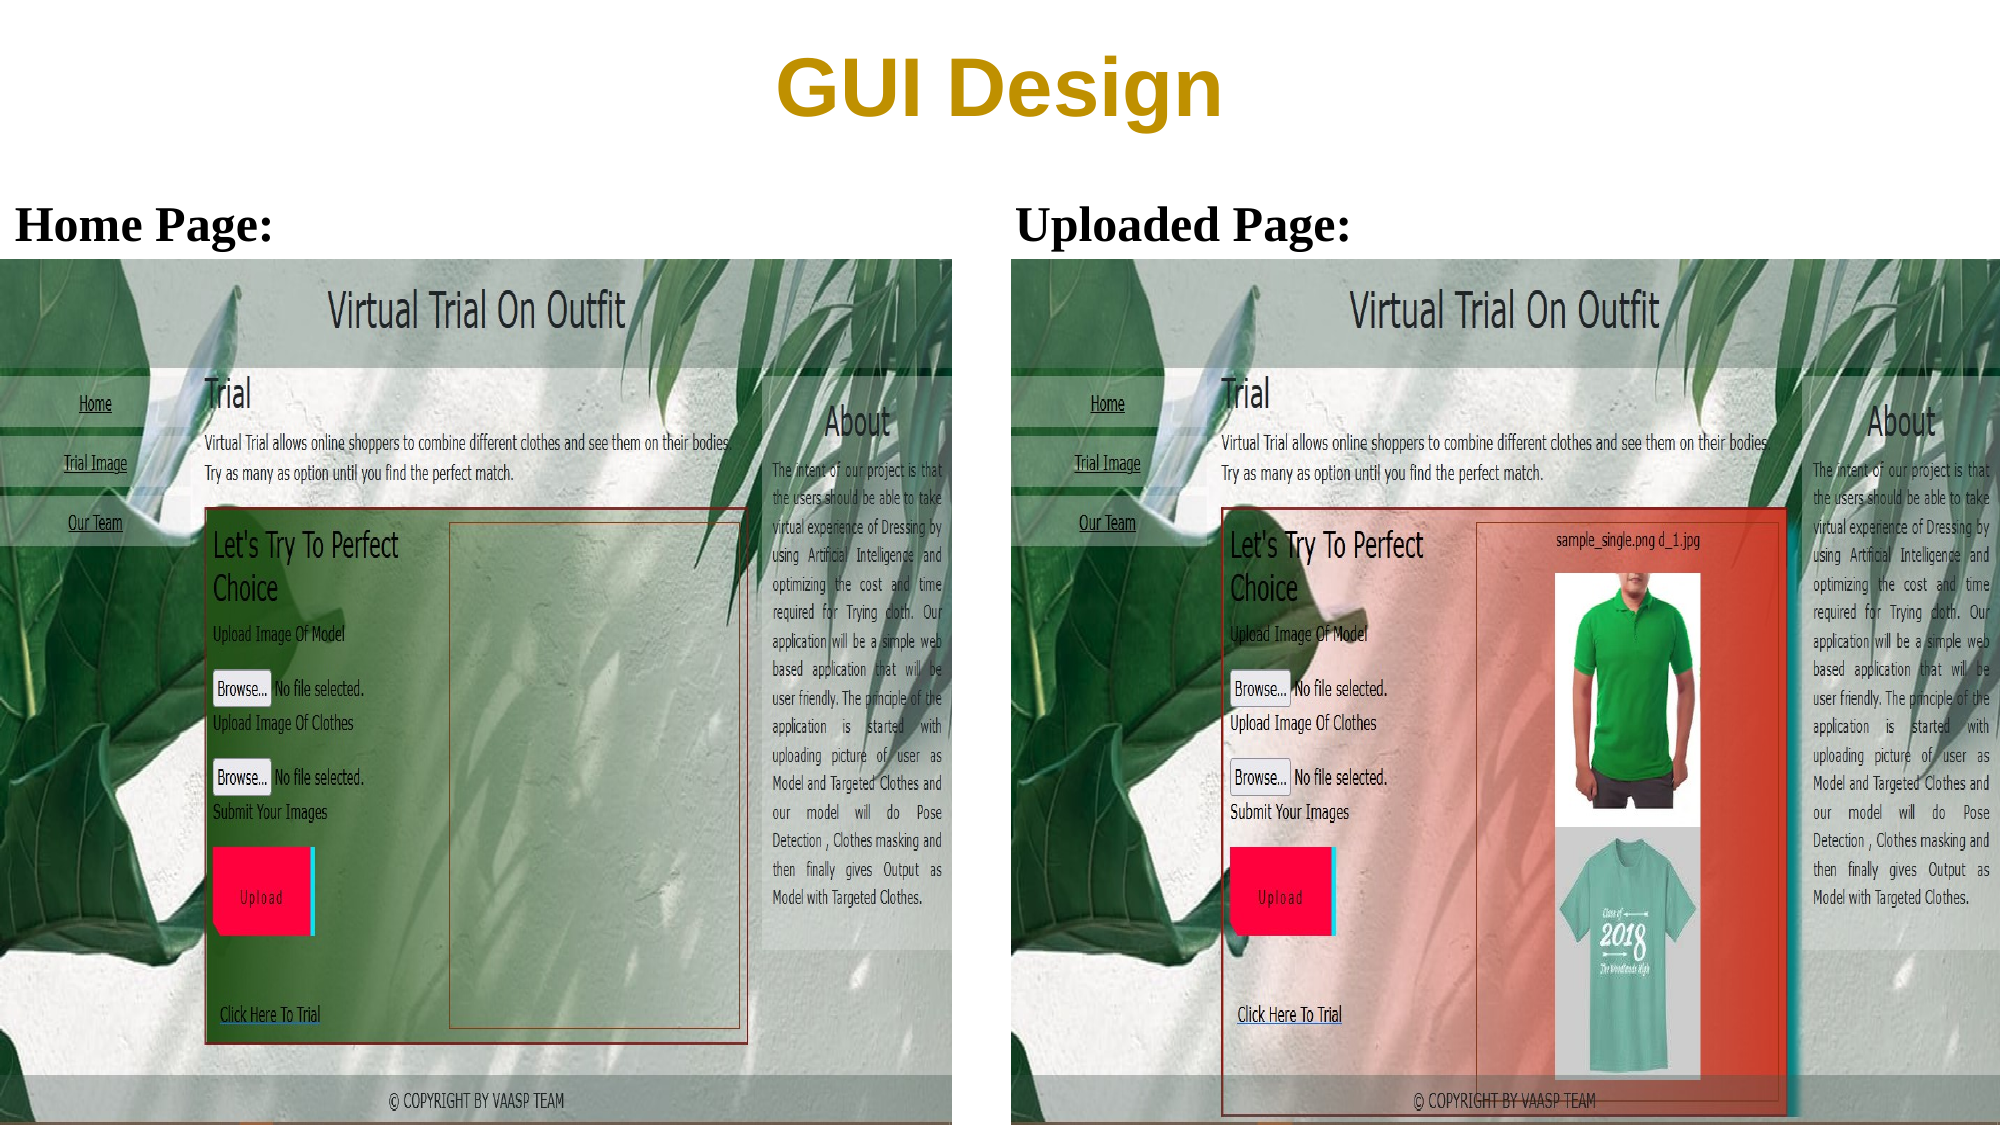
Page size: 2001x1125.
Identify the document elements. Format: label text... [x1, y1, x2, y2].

picture [0, 259, 952, 1125]
picture [1011, 259, 2000, 1125]
text_box Home Page: Uploaded Page: [0, 183, 2000, 259]
text_box GUI Design [461, 25, 1539, 141]
